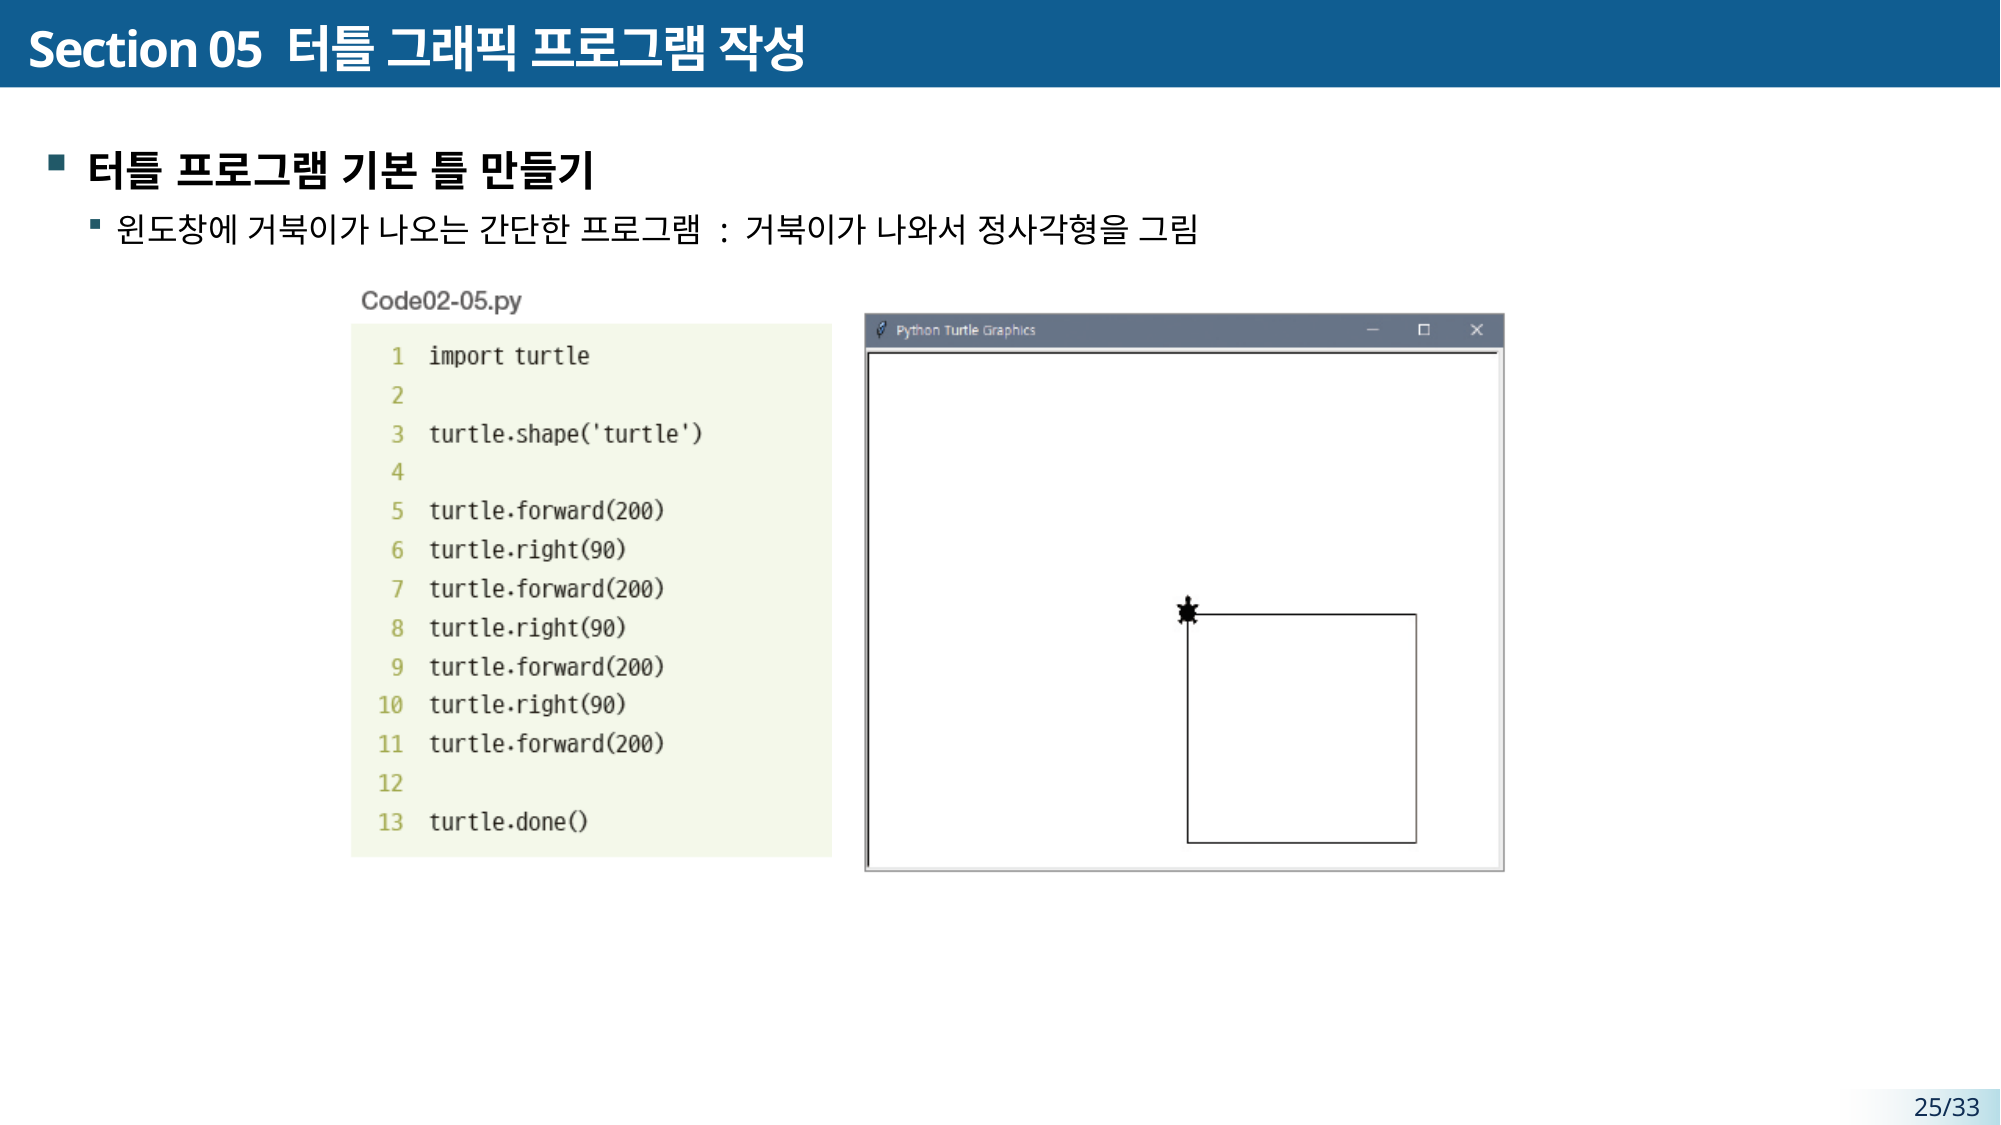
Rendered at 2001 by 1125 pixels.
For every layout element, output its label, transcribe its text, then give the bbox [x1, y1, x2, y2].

picture [860, 303, 1516, 880]
list 터틀 프로그램 기본 틀 만들기 윈도창에 거북이가 나오는 간단한 프로그램 : 거북이가 나와서 정사각형을 그림 [13, 126, 1975, 1057]
picture [342, 274, 833, 863]
title Section 05 터틀 그래픽 프로그램 작성 [13, 8, 1717, 87]
